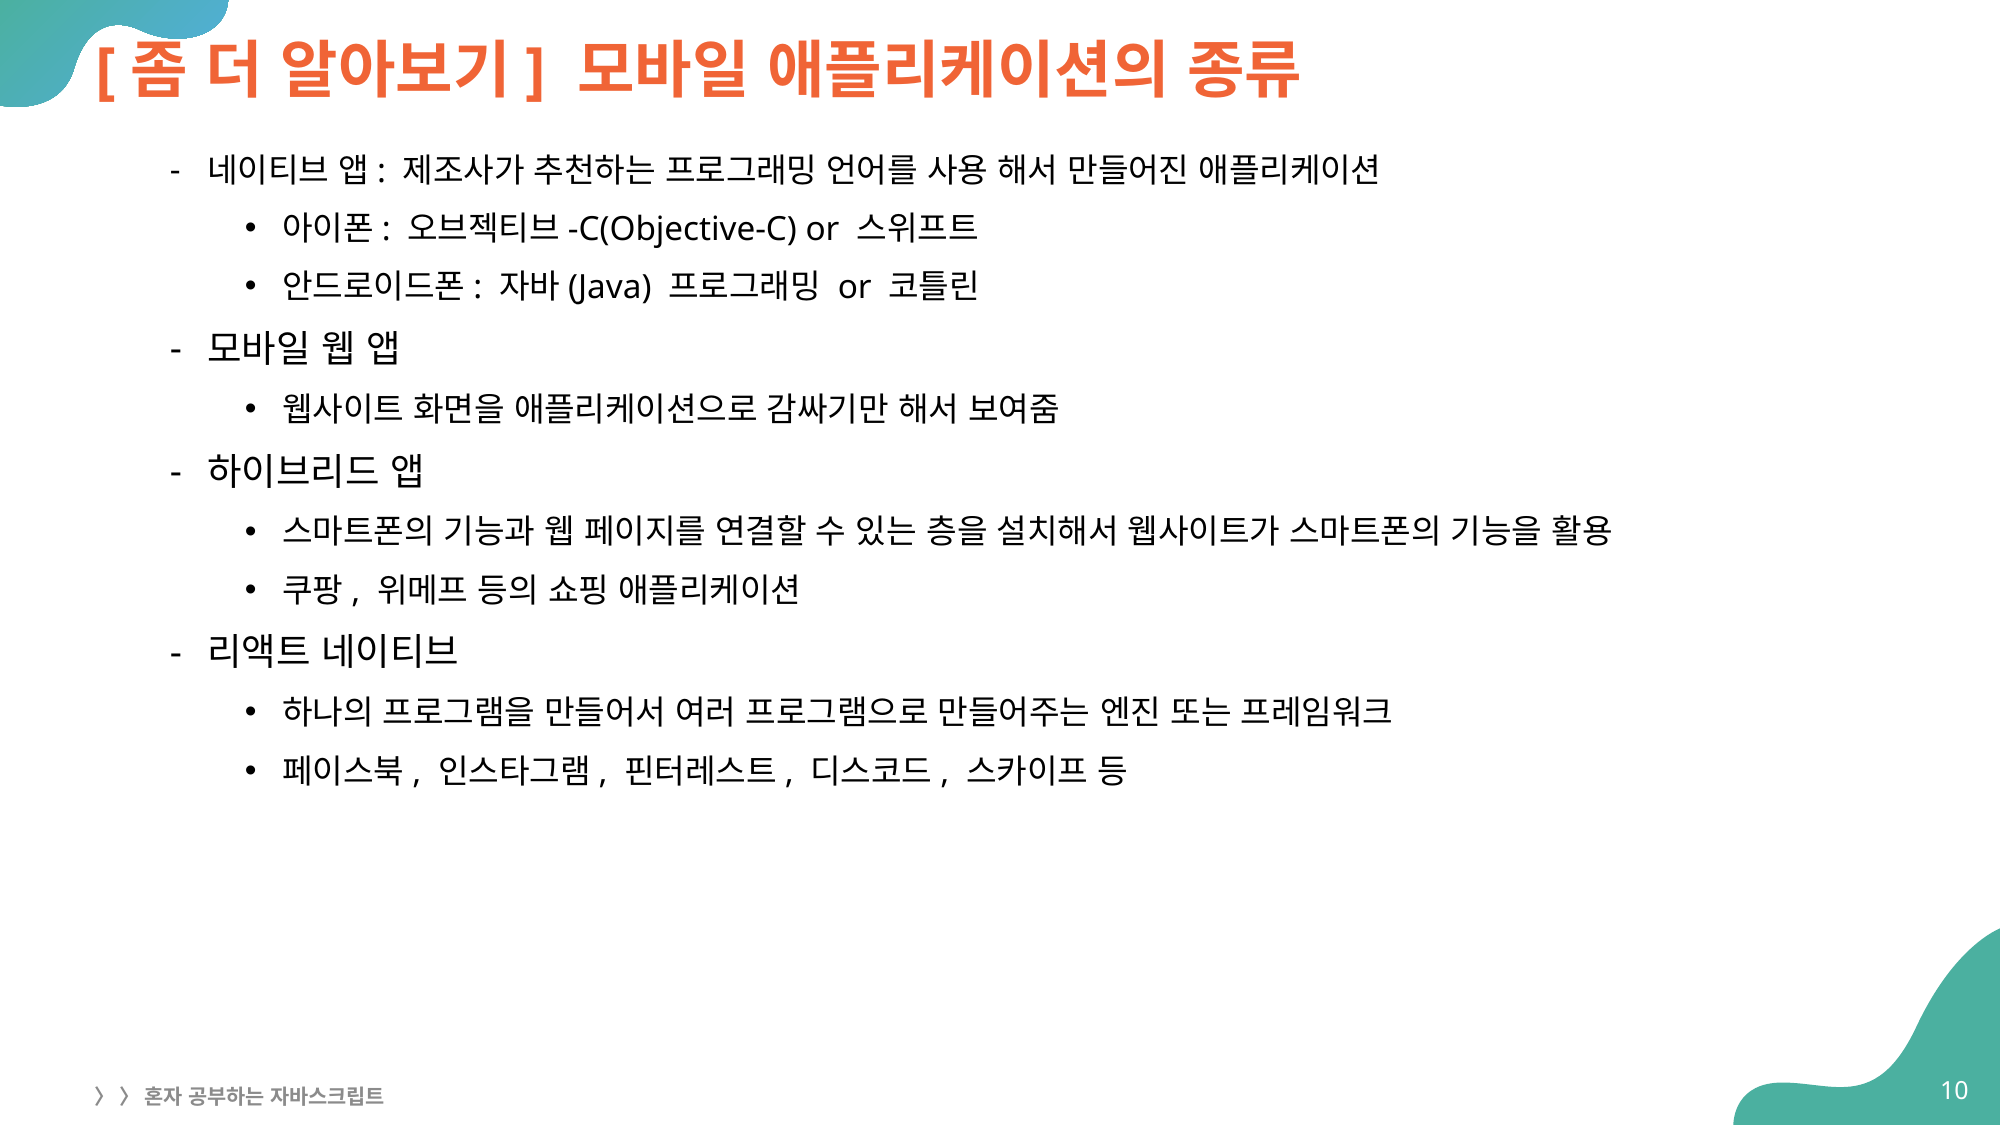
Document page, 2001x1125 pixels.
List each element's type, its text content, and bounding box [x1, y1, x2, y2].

title [좀 더 알아보기] 모바일 애플리케이션의 종류 [79, 17, 1931, 128]
text_box 네이티브 앱: 제조사가 추천하는 프로그래밍 언어를 사용 해서 만들어진 애플리케이션 아이폰: 오브젝티브-C(Objective-C) or 스위프트 안드로이드폰: 자바(Java) 프로그래밍 or 코틀린 모바일 웹 앱 웹사이트 화면을 애플리케이션으로 감싸기만 해서 보여줌 하이브리드 앱 스마트폰의 기능과 웹 페이지를 연결할 수 있는 층을 설치해서 웹사이트가 스마트폰의 기능을 활용 쿠팡, 위메프 등의 쇼핑 애플리케이션 리액트 네이티브 하나의 프로그램을 만들어서 여러 프로그램으로 만들어주는 엔진 또는 프레임워크 페이스북, 인스타그램, 핀터레스트, 디스코드, 스카이프 등 [79, 133, 1931, 954]
slide_number 10 [1917, 1061, 1984, 1122]
footer 〉 〉 혼자 공부하는 자바스크립트 [79, 1078, 755, 1114]
